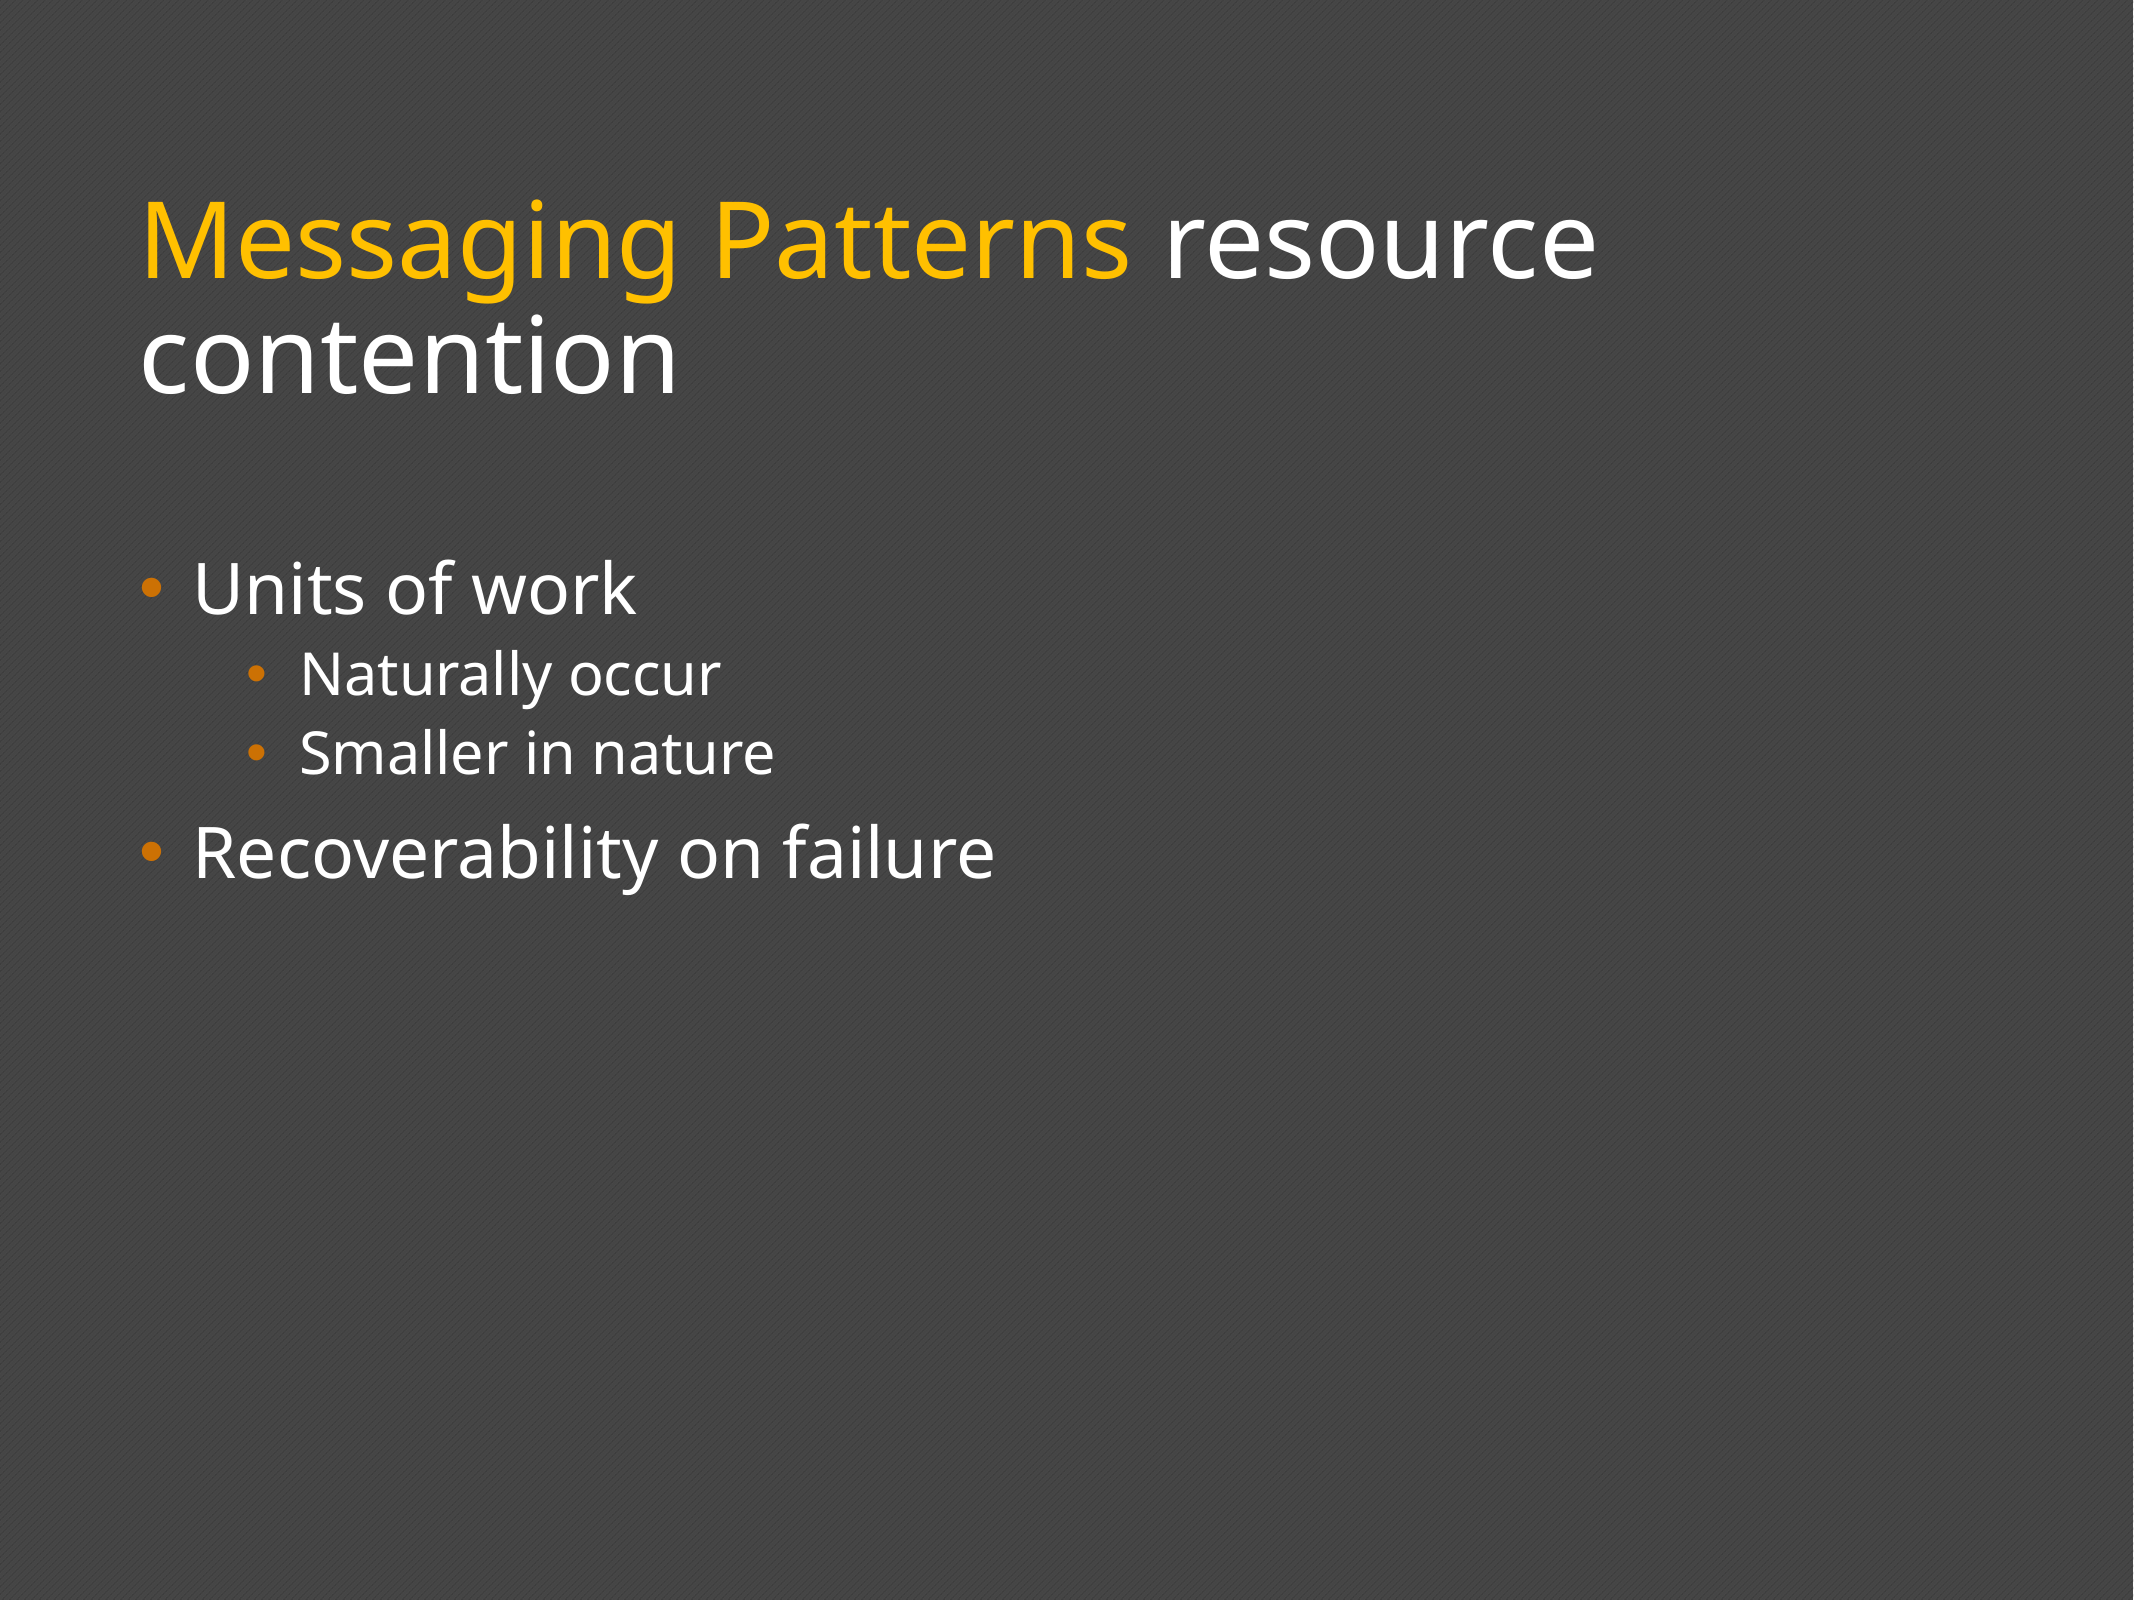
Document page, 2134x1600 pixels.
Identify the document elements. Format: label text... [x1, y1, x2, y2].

title Messaging Patterns resource contention [124, 175, 2134, 428]
list Units of work Naturally occur Smaller in nature Recoverability on failure [124, 545, 1732, 1385]
